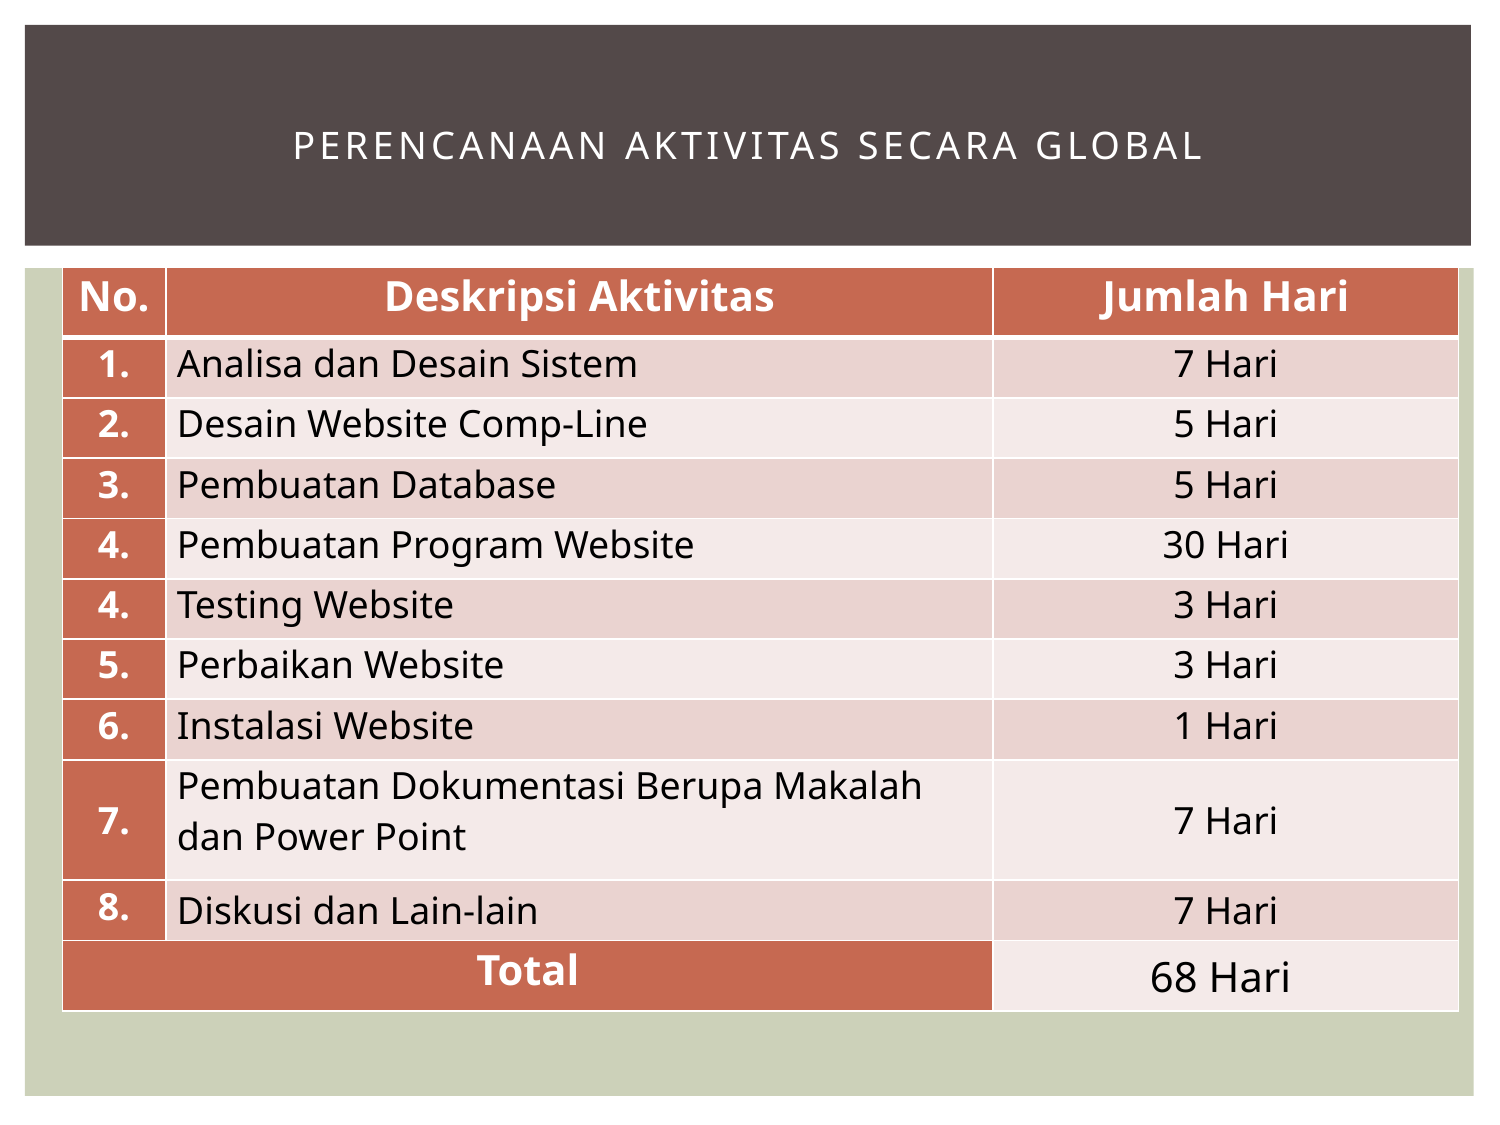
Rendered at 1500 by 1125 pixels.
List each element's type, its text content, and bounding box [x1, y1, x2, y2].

table_cell Total [63, 941, 992, 1010]
table_cell Pembuatan Program Website [167, 519, 992, 578]
table_header Deskripsi Aktivitas [167, 268, 992, 335]
table_cell 7 Hari [994, 340, 1458, 397]
table_cell 7 Hari [994, 881, 1458, 940]
table_cell 2. [63, 399, 165, 457]
table_cell 7 Hari [994, 761, 1458, 879]
table_cell 3. [63, 459, 165, 518]
table_cell Pembuatan Dokumentasi Berupa Makalah dan Power Point [167, 761, 992, 879]
table_cell Instalasi Website [167, 700, 992, 759]
table_cell 68 Hari [994, 941, 1458, 1010]
table_cell 30 Hari [994, 519, 1458, 578]
table_cell 7. [63, 761, 165, 879]
table_cell 4. [63, 580, 165, 638]
table_cell 3 Hari [994, 640, 1458, 698]
table_cell 3 Hari [994, 580, 1458, 638]
table_cell 8. [63, 881, 165, 940]
table_header Jumlah Hari [994, 268, 1458, 335]
table_cell Testing Website [167, 580, 992, 638]
table_header No. [63, 268, 165, 335]
table_cell Analisa dan Desain Sistem [167, 340, 992, 397]
table_cell 5. [63, 640, 165, 698]
table_cell 5 Hari [994, 399, 1458, 457]
table_cell Pembuatan Database [167, 459, 992, 518]
table_cell 4. [63, 519, 165, 578]
table_cell Perbaikan Website [167, 640, 992, 698]
table_cell 5 Hari [994, 459, 1458, 518]
table_cell Desain Website Comp-Line [167, 399, 992, 457]
table_cell 1. [63, 340, 165, 397]
table_cell Diskusi dan Lain-lain [167, 881, 992, 940]
table_cell 1 Hari [994, 700, 1458, 759]
table_cell 6. [63, 700, 165, 759]
title Perencanaan Aktivitas Secara Global [62, 58, 1438, 232]
